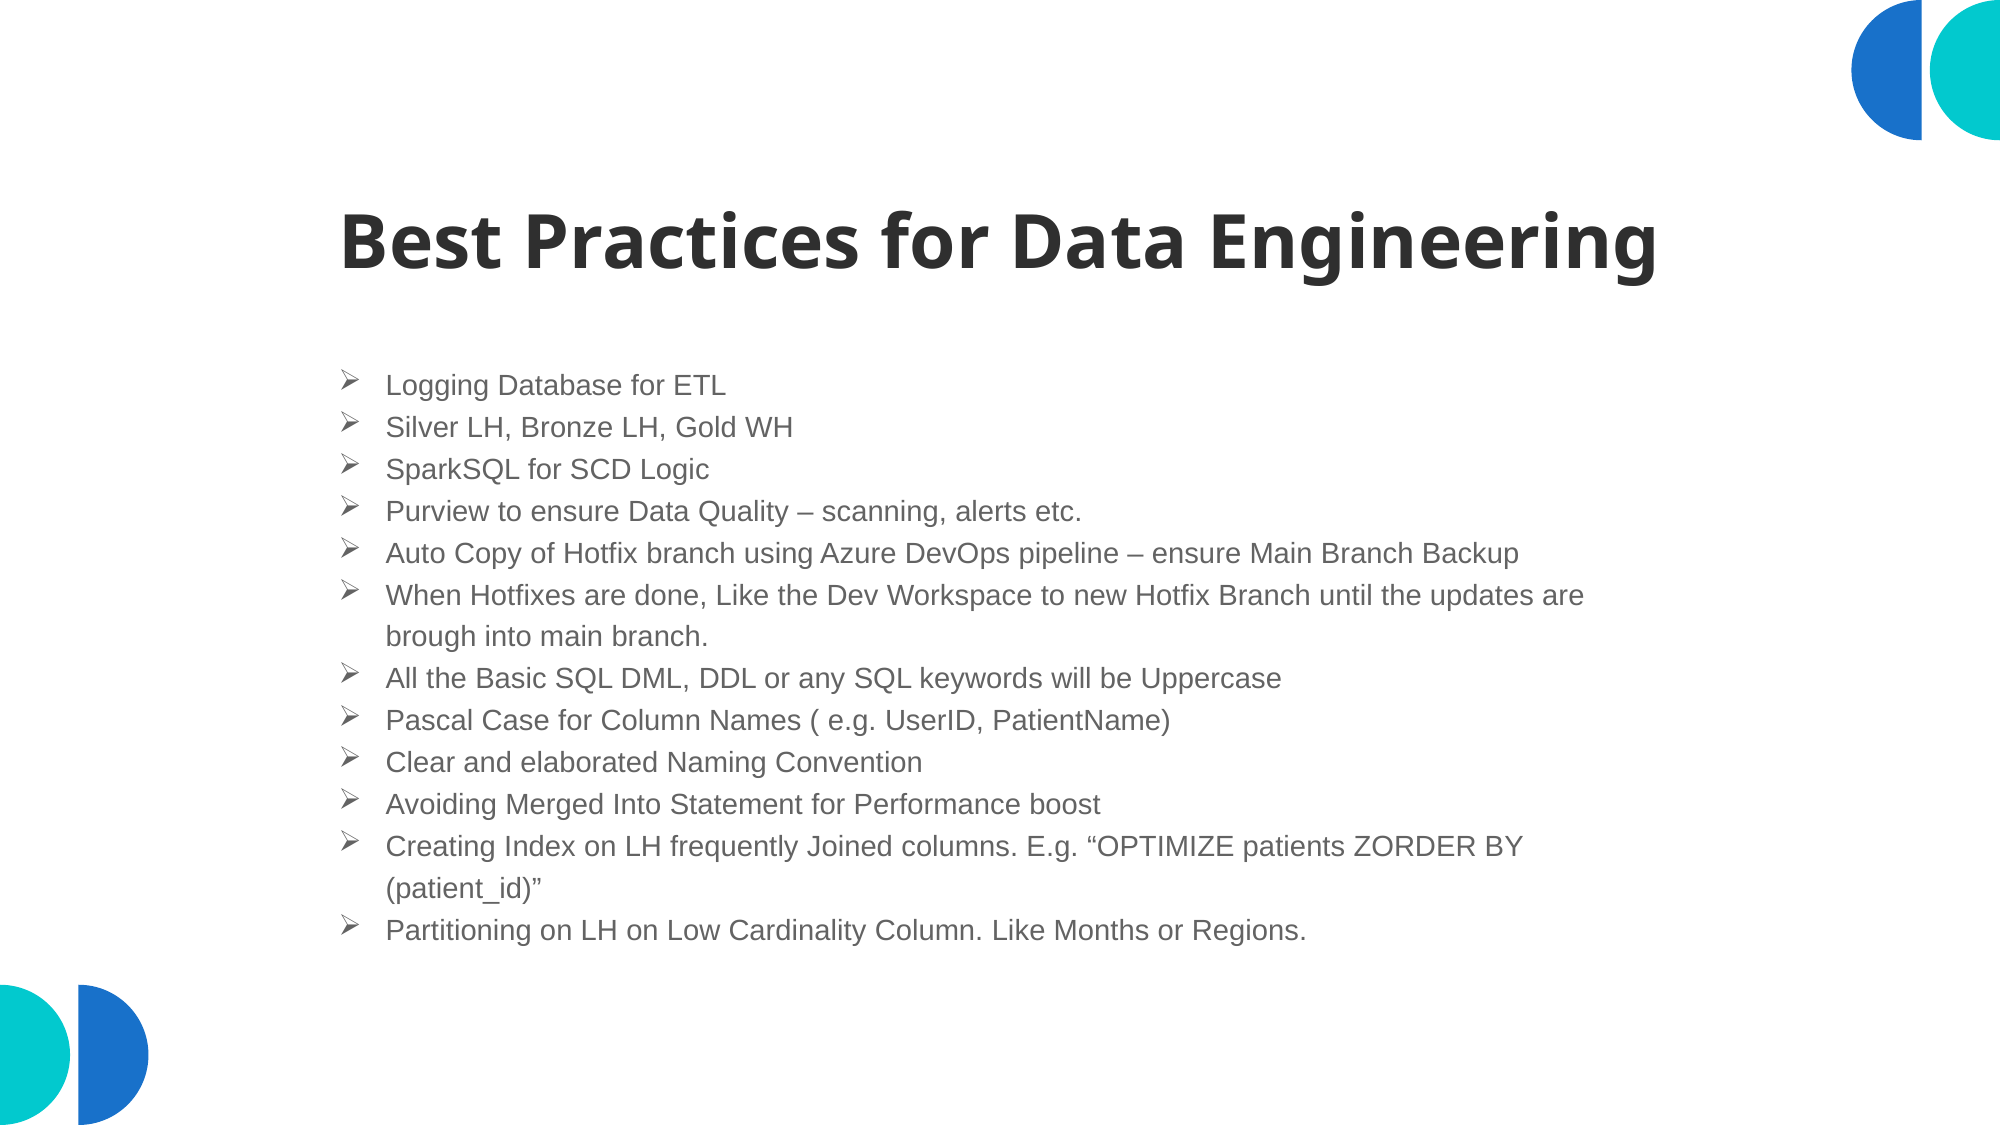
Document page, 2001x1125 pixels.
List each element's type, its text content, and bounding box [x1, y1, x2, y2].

list Logging Database for ETL Silver LH, Bronze LH, Gold WH SparkSQL for SCD Logic Purview to ensure Data Quality – scanning, alerts etc. Auto Copy of Hotfix branch using Azure DevOps pipeline – ensure Main Branch Backup When Hotfixes are done, Like the Dev Workspace to new Hotfix Branch until the updates are brough into main branch. All the Basic SQL DML, DDL or any SQL keywords will be Uppercase Pascal Case for Column Names ( e.g. UserID, PatientName) Clear and elaborated Naming Convention Avoiding Merged Into Statement for Performance boost Creating Index on LH frequently Joined columns. E.g. “OPTIMIZE patients ZORDER BY (patient_id)” Partitioning on LH on Low Cardinality Column. Like Months or Regions. [338, 359, 1627, 963]
title Best Practices for Data Engineering [138, 145, 1862, 332]
